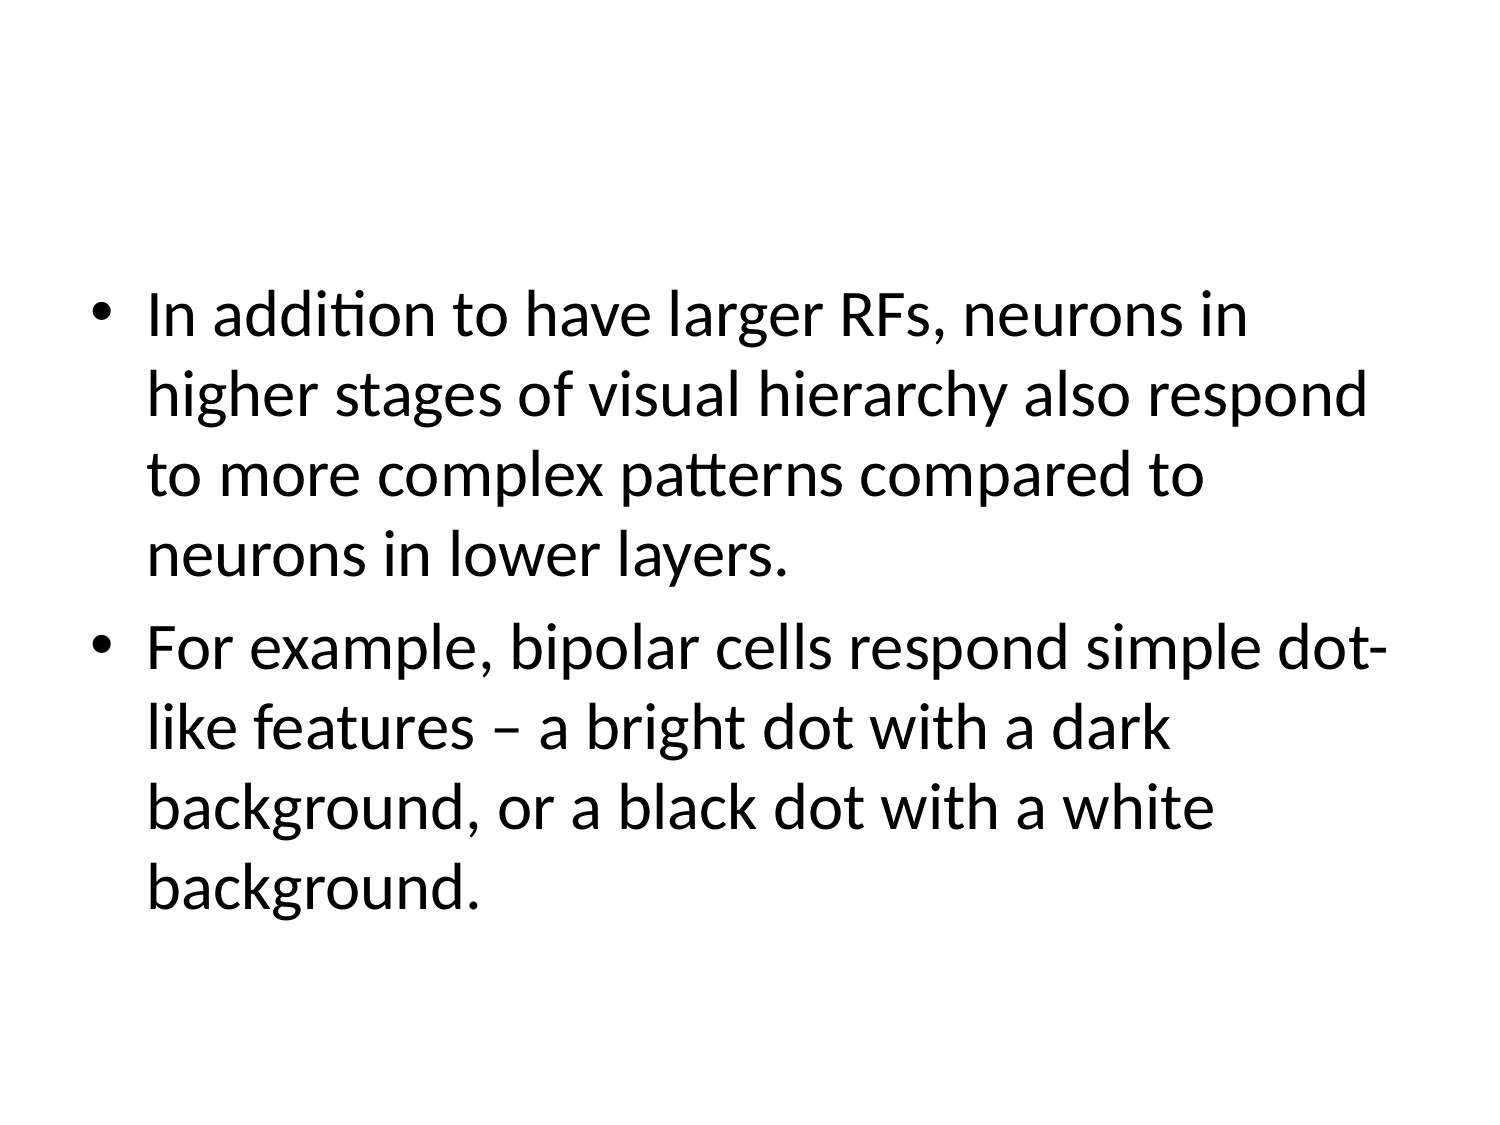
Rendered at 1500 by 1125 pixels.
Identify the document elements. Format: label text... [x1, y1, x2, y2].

list In addition to have larger RFs, neurons in higher stages of visual hierarchy also respond to more complex patterns compared to neurons in lower layers. For example, bipolar cells respond simple dot-like features – a bright dot with a dark background, or a black dot with a white background. [75, 262, 1425, 1005]
